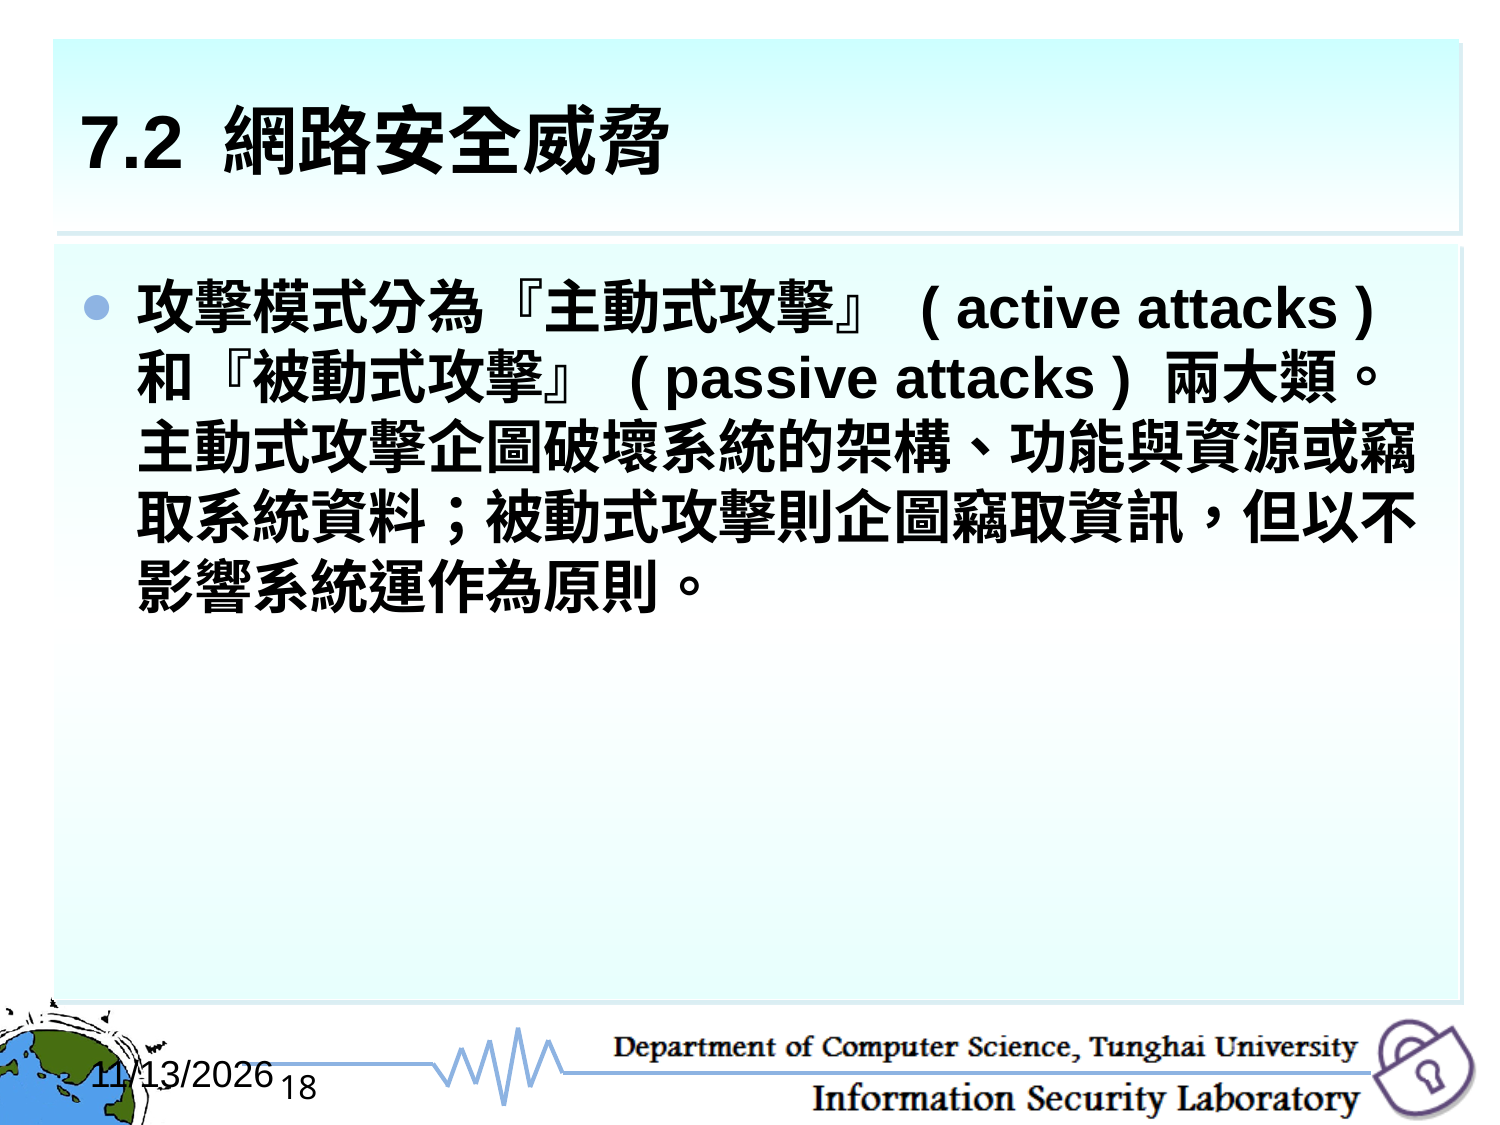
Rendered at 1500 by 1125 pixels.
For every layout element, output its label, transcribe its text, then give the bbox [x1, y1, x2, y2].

picture [0, 984, 184, 1125]
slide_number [75, 1042, 425, 1103]
list 攻擊模式分為『主動式攻擊』 ( active attacks ) 和『被動式攻擊』 ( passive attacks ) 兩大類。主動式攻擊企圖破壞系統的架構、功能與資源或竊取系統資料；被動式攻擊則企圖竊取資訊，但以不影響系統運作為原則。 [64, 262, 1459, 1005]
title 7.2 網路安全威脅 [64, 45, 1449, 233]
picture [809, 1076, 1369, 1124]
picture [1371, 1017, 1481, 1124]
picture [601, 1026, 1365, 1071]
slide_number 18 [253, 1058, 333, 1125]
